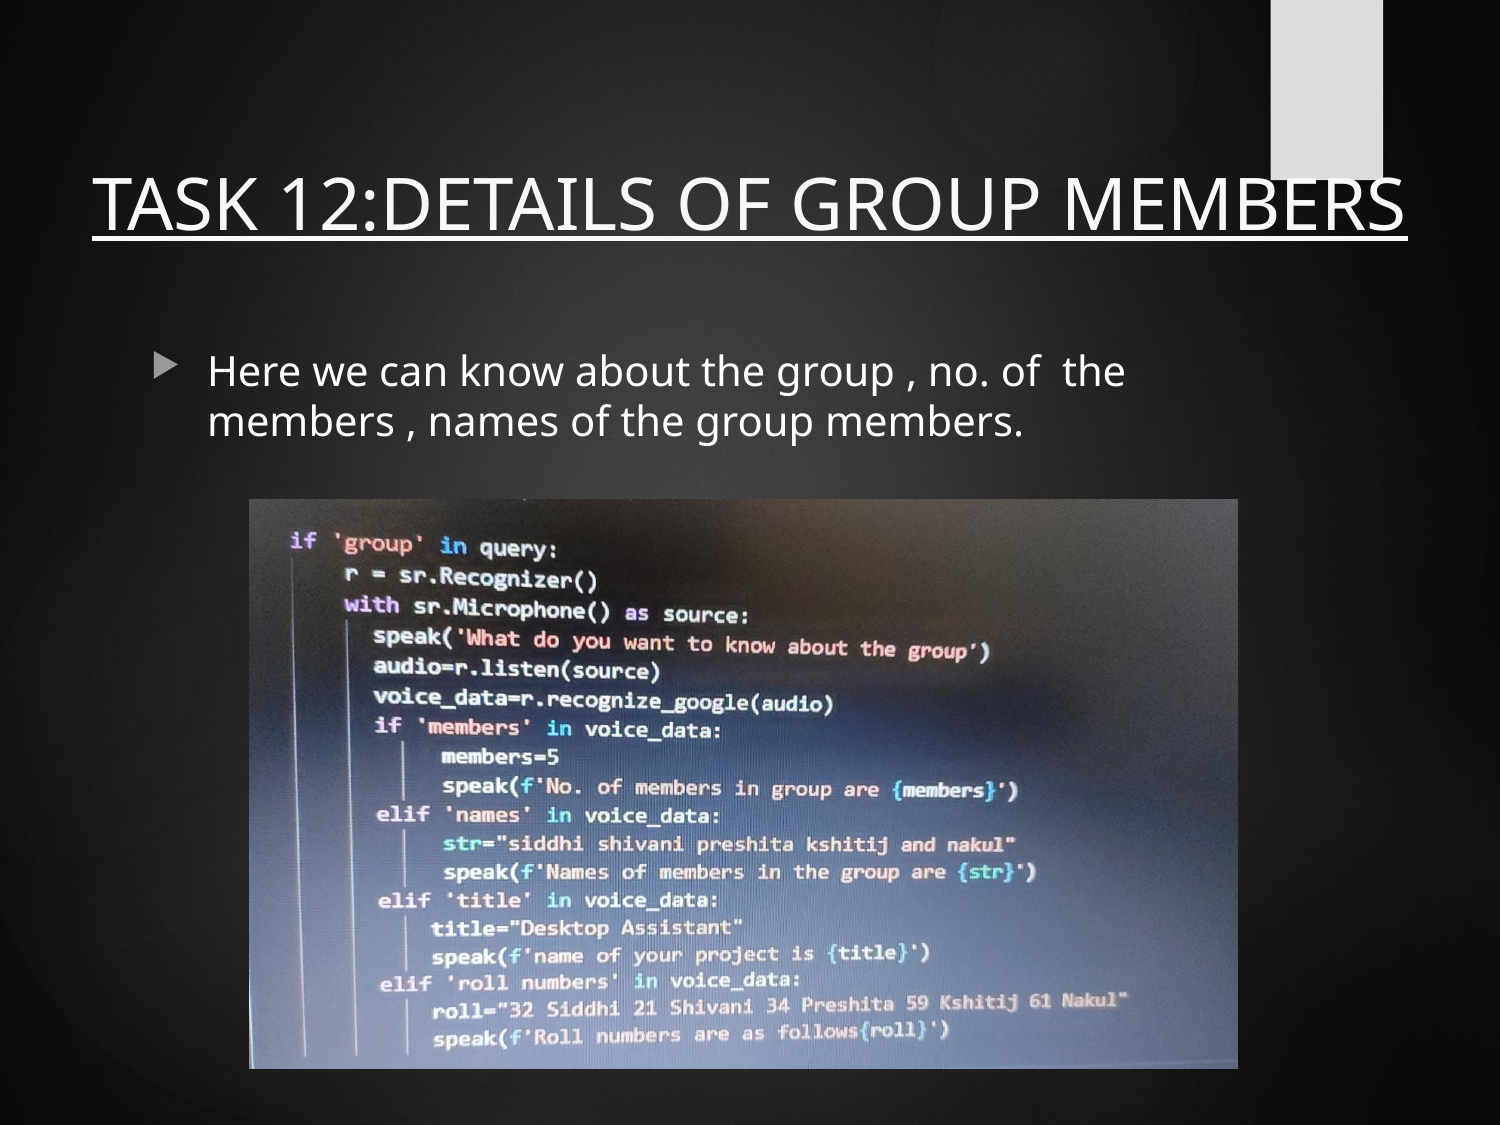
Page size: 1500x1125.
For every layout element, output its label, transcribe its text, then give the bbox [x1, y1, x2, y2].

list Here we can know about the group , no. of the members , names of the group members. [135, 336, 1237, 1025]
title TASK 12:DETAILS OF GROUP MEMBERS [75, 149, 1425, 275]
picture [249, 499, 1238, 1069]
